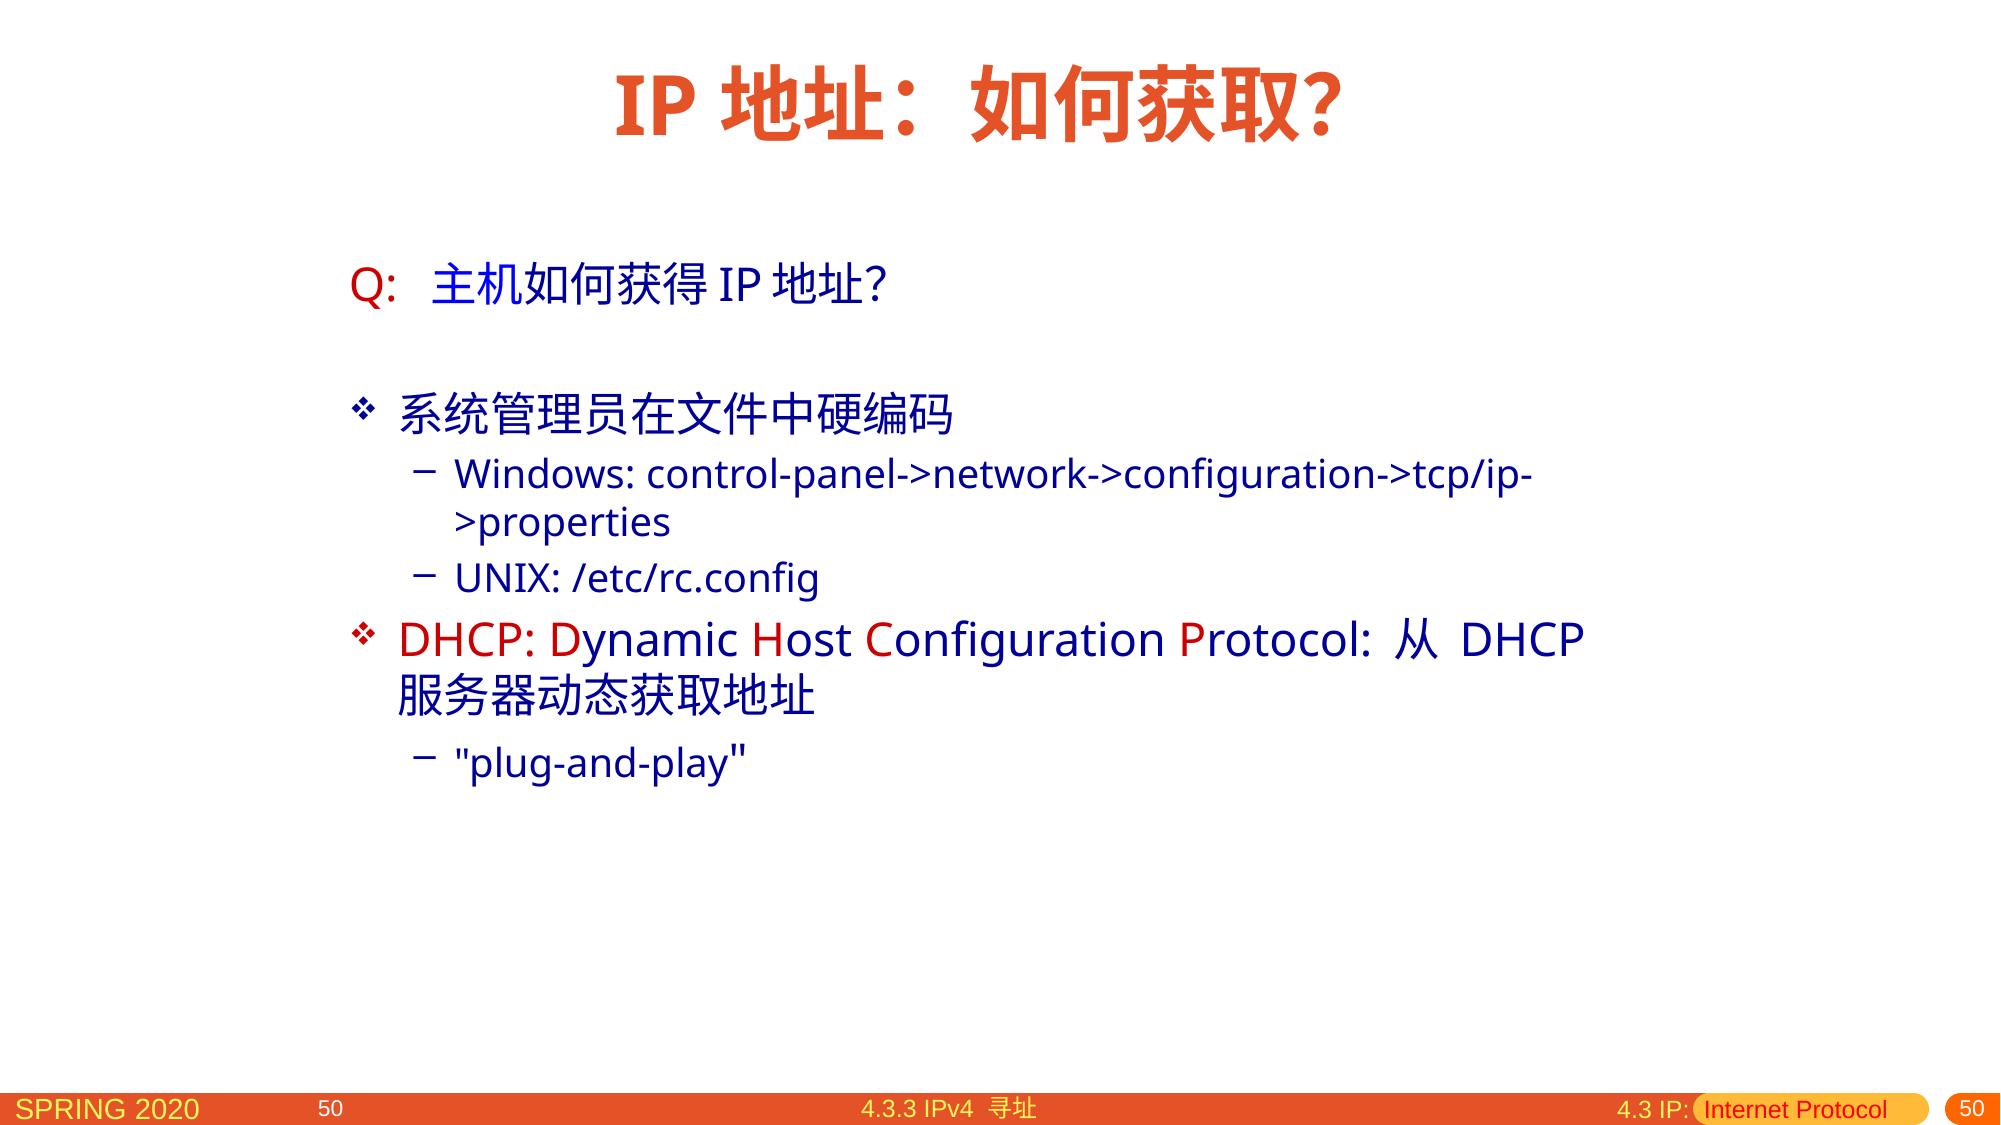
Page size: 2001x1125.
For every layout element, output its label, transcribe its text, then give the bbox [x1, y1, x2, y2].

list Q: 主机如何获得IP地址？ 系统管理员在文件中硬编码 Windows: control-panel->network->configuration->tcp/ip->properties UNIX: /etc/rc.config DHCP: Dynamic Host Configuration Protocol: 从 DHCP 服务器动态获取地址 "plug-and-play" [333, 247, 1652, 799]
text_box 4.3.3 IPv4 寻址 [846, 1085, 1281, 1125]
title IP地址：如何获取？ [86, 42, 1914, 161]
text_box 4.3 IP: Internet Protocol [1602, 1086, 1934, 1125]
